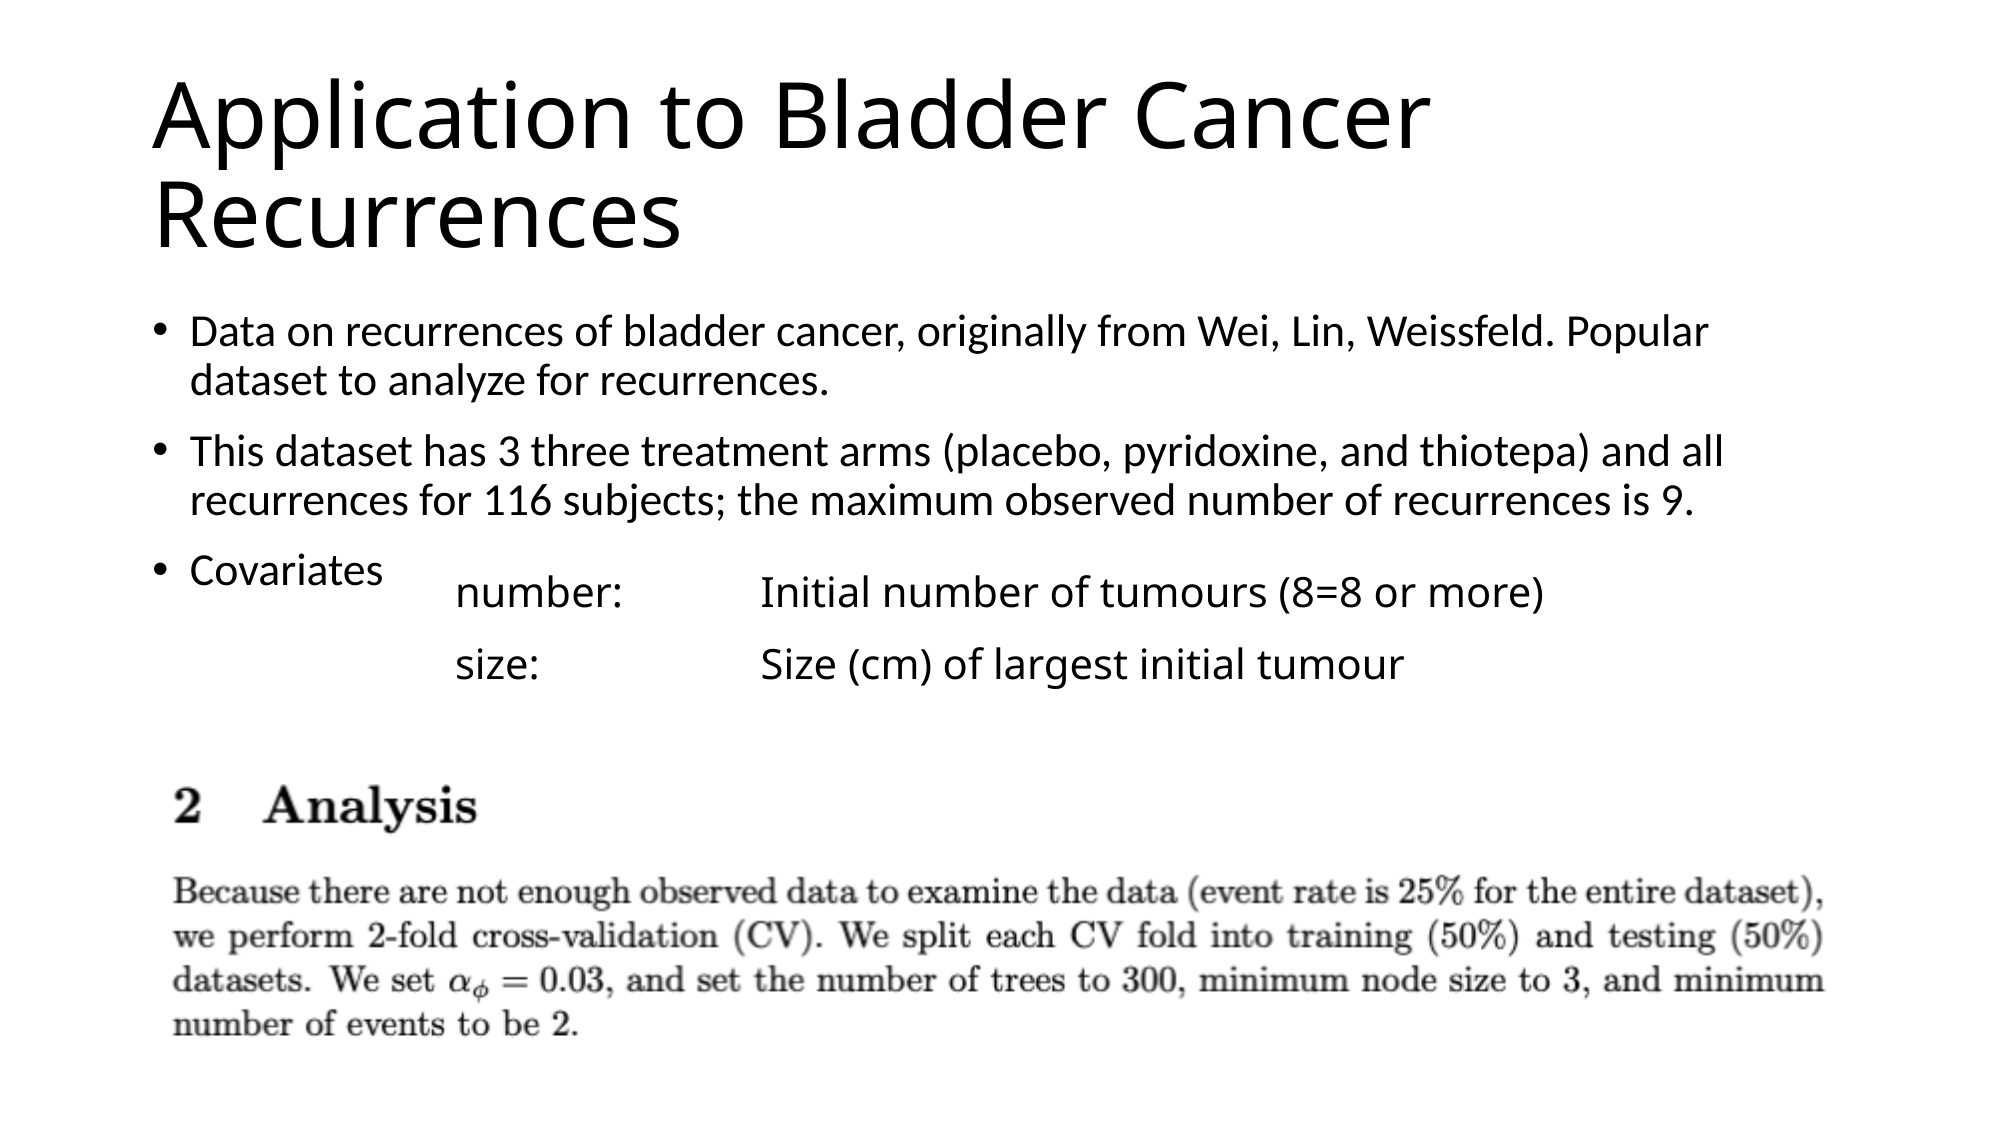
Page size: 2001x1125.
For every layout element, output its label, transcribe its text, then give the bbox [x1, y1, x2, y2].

table_cell Size (cm) of largest initial tumour [746, 627, 1624, 699]
table_header Initial number of tumours (8=8 or more) [746, 555, 1624, 627]
table_header number: [440, 555, 746, 627]
table_cell size: [440, 627, 746, 699]
title Application to Bladder Cancer Recurrences [137, 59, 1863, 278]
list Data on recurrences of bladder cancer, originally from Wei, Lin, Weissfeld. Popular dataset to analyze for recurrences. This dataset has 3 three treatment arms (placebo, pyridoxine, and thiotepa) and all recurrences for 116 subjects; the maximum observed number of recurrences is 9. Covariates [137, 299, 1863, 745]
picture [137, 745, 1863, 1066]
